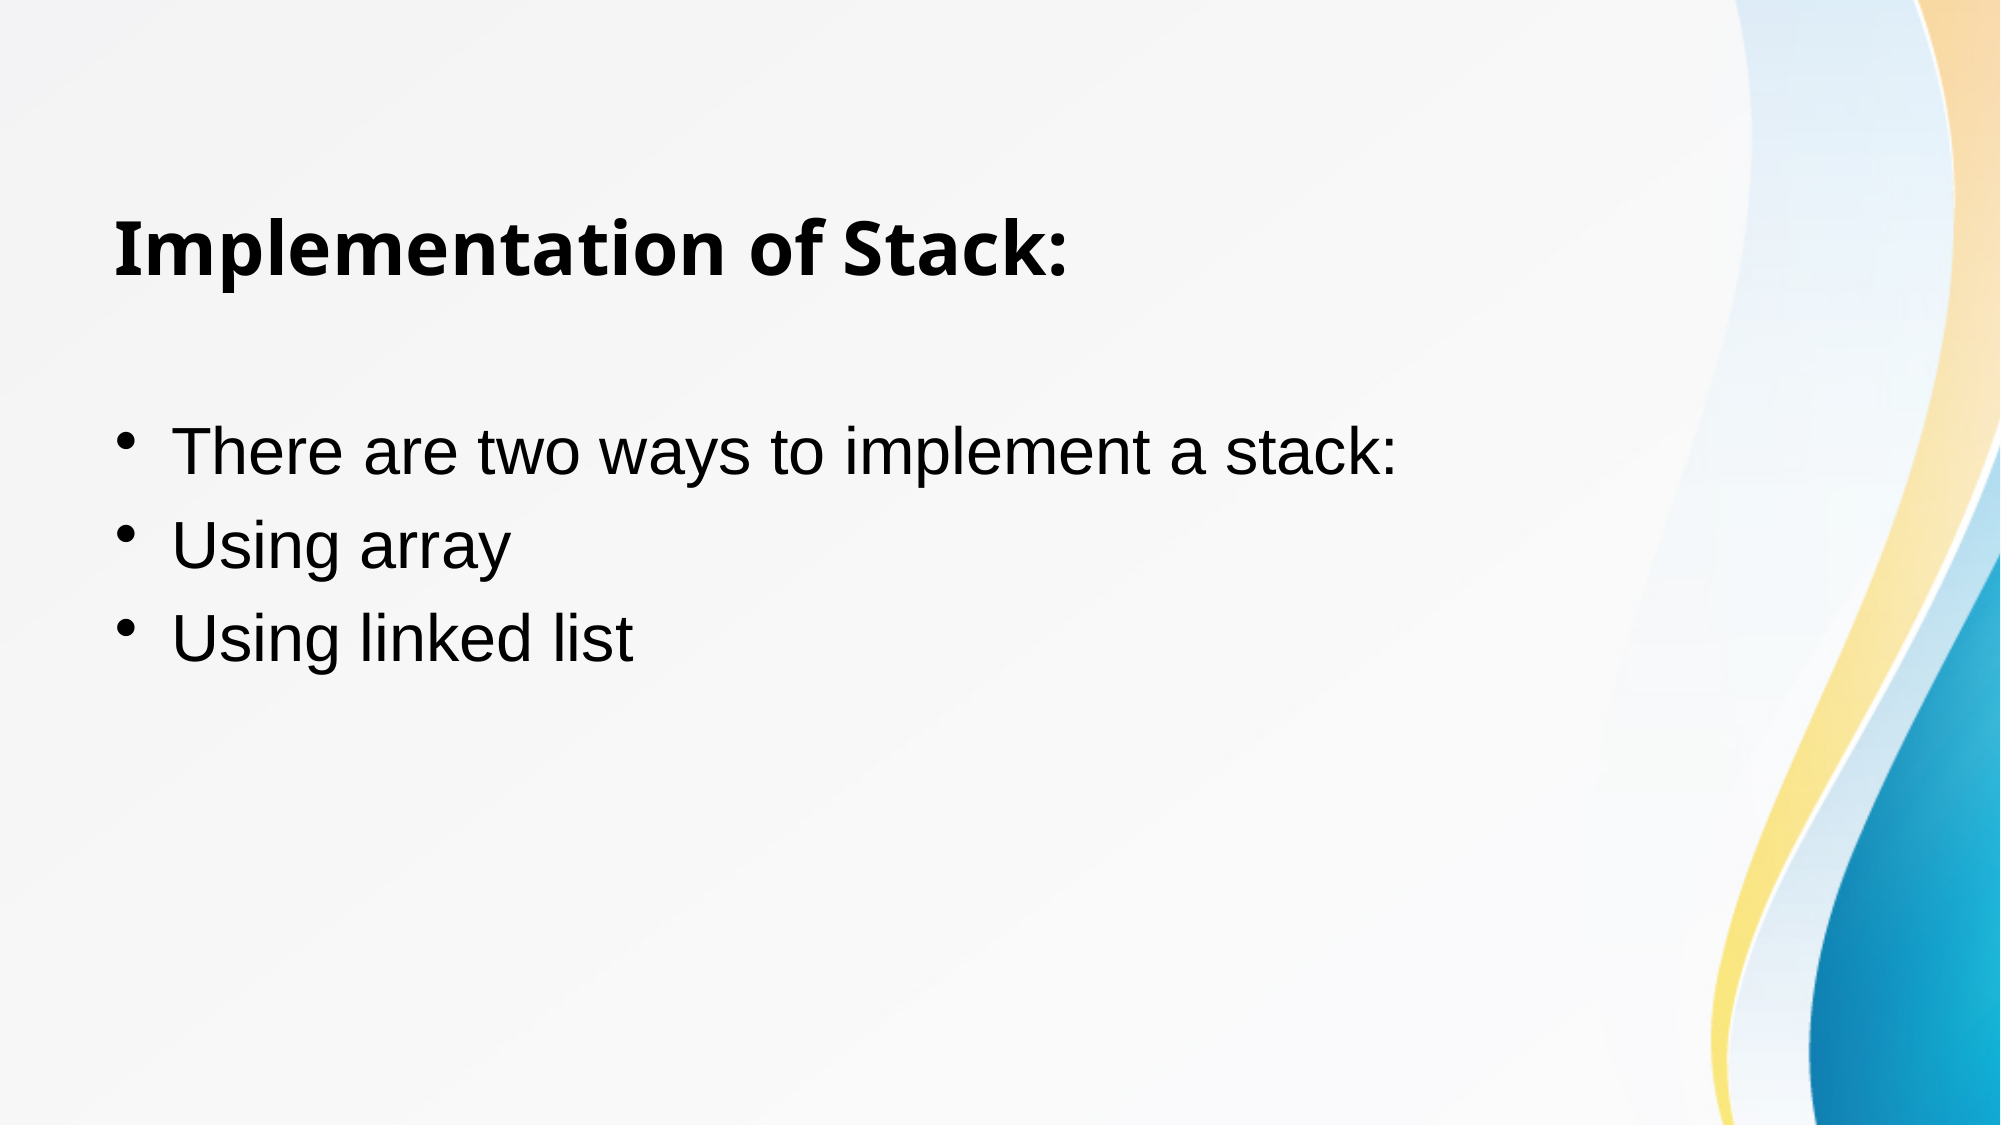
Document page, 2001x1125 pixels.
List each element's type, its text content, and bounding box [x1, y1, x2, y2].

picture [0, 0, 2001, 1125]
list Implementation of Stack: There are two ways to implement a stack: Using array Using linked list [99, 192, 1714, 693]
